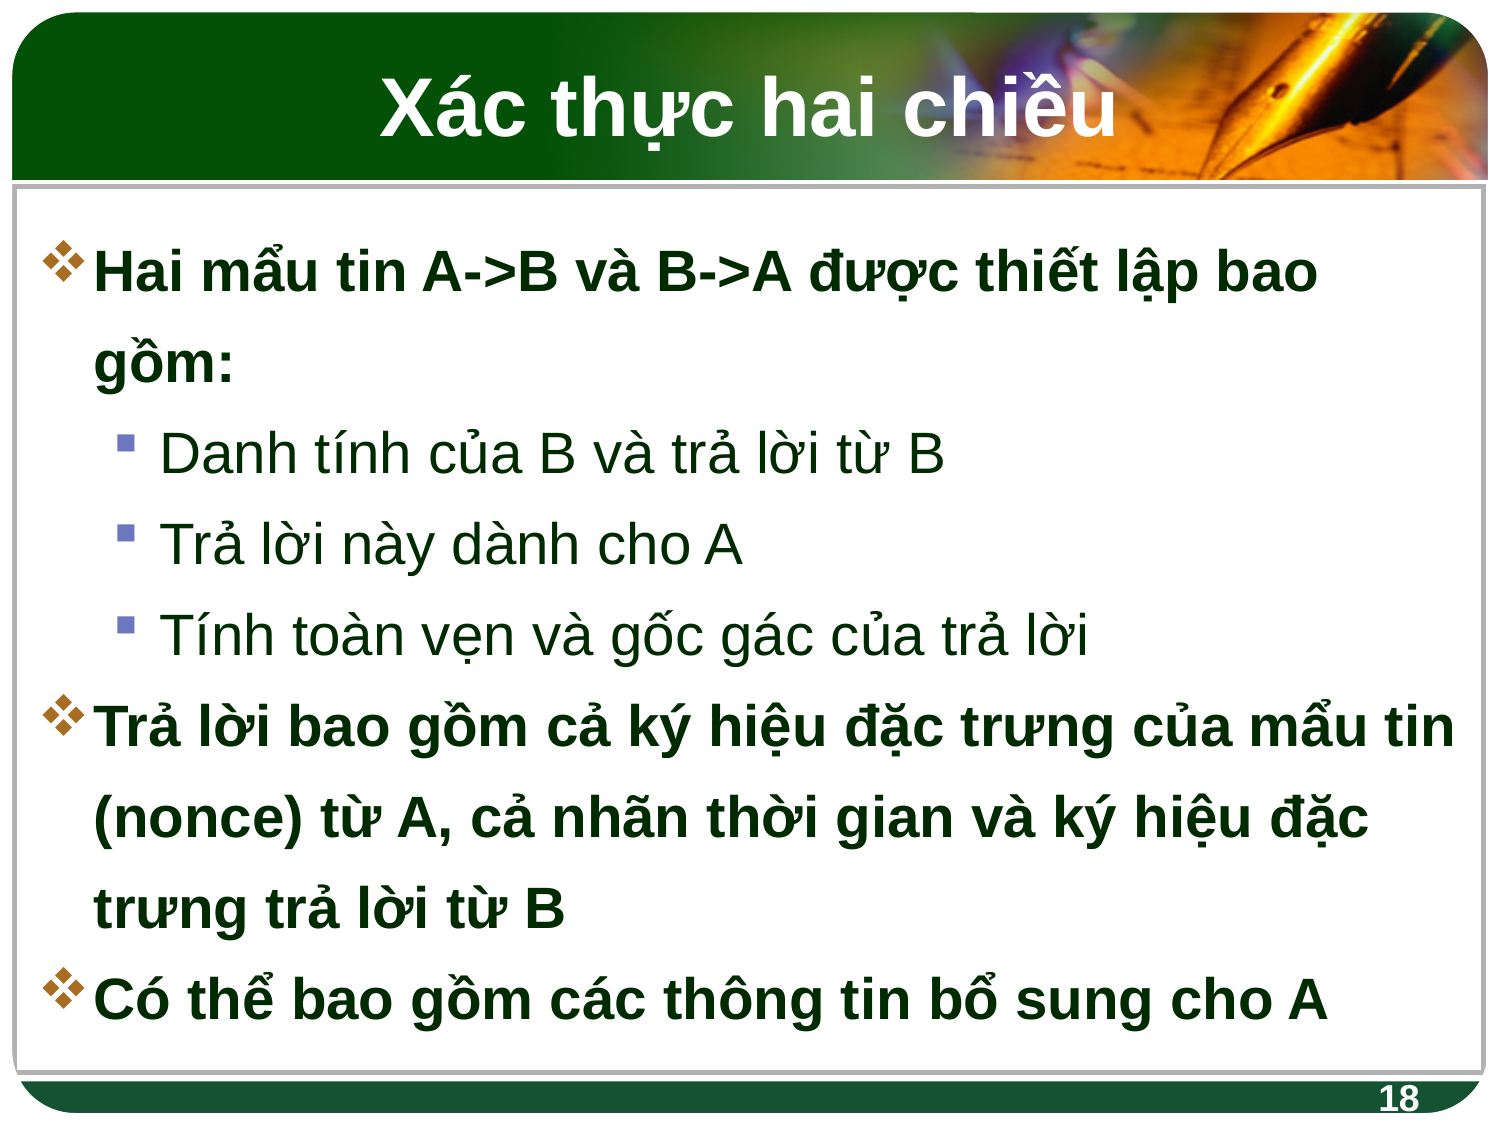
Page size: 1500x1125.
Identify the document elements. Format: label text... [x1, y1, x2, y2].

picture [13, 13, 1487, 180]
title Xác thực hai chiều [75, 45, 1425, 175]
list Hai mẩu tin A->B và B->A được thiết lập bao gồm: Danh tính của B và trả lời từ B Trả lời này dành cho A Tính toàn vẹn và gốc gác của trả lời Trả lời bao gồm cả ký hiệu đặc trưng của mẩu tin (nonce) từ A, cả nhãn thời gian và ký hiệu đặc trưng trả lời từ B Có thể bao gồm các thông tin bổ sung cho A [22, 204, 1483, 1056]
